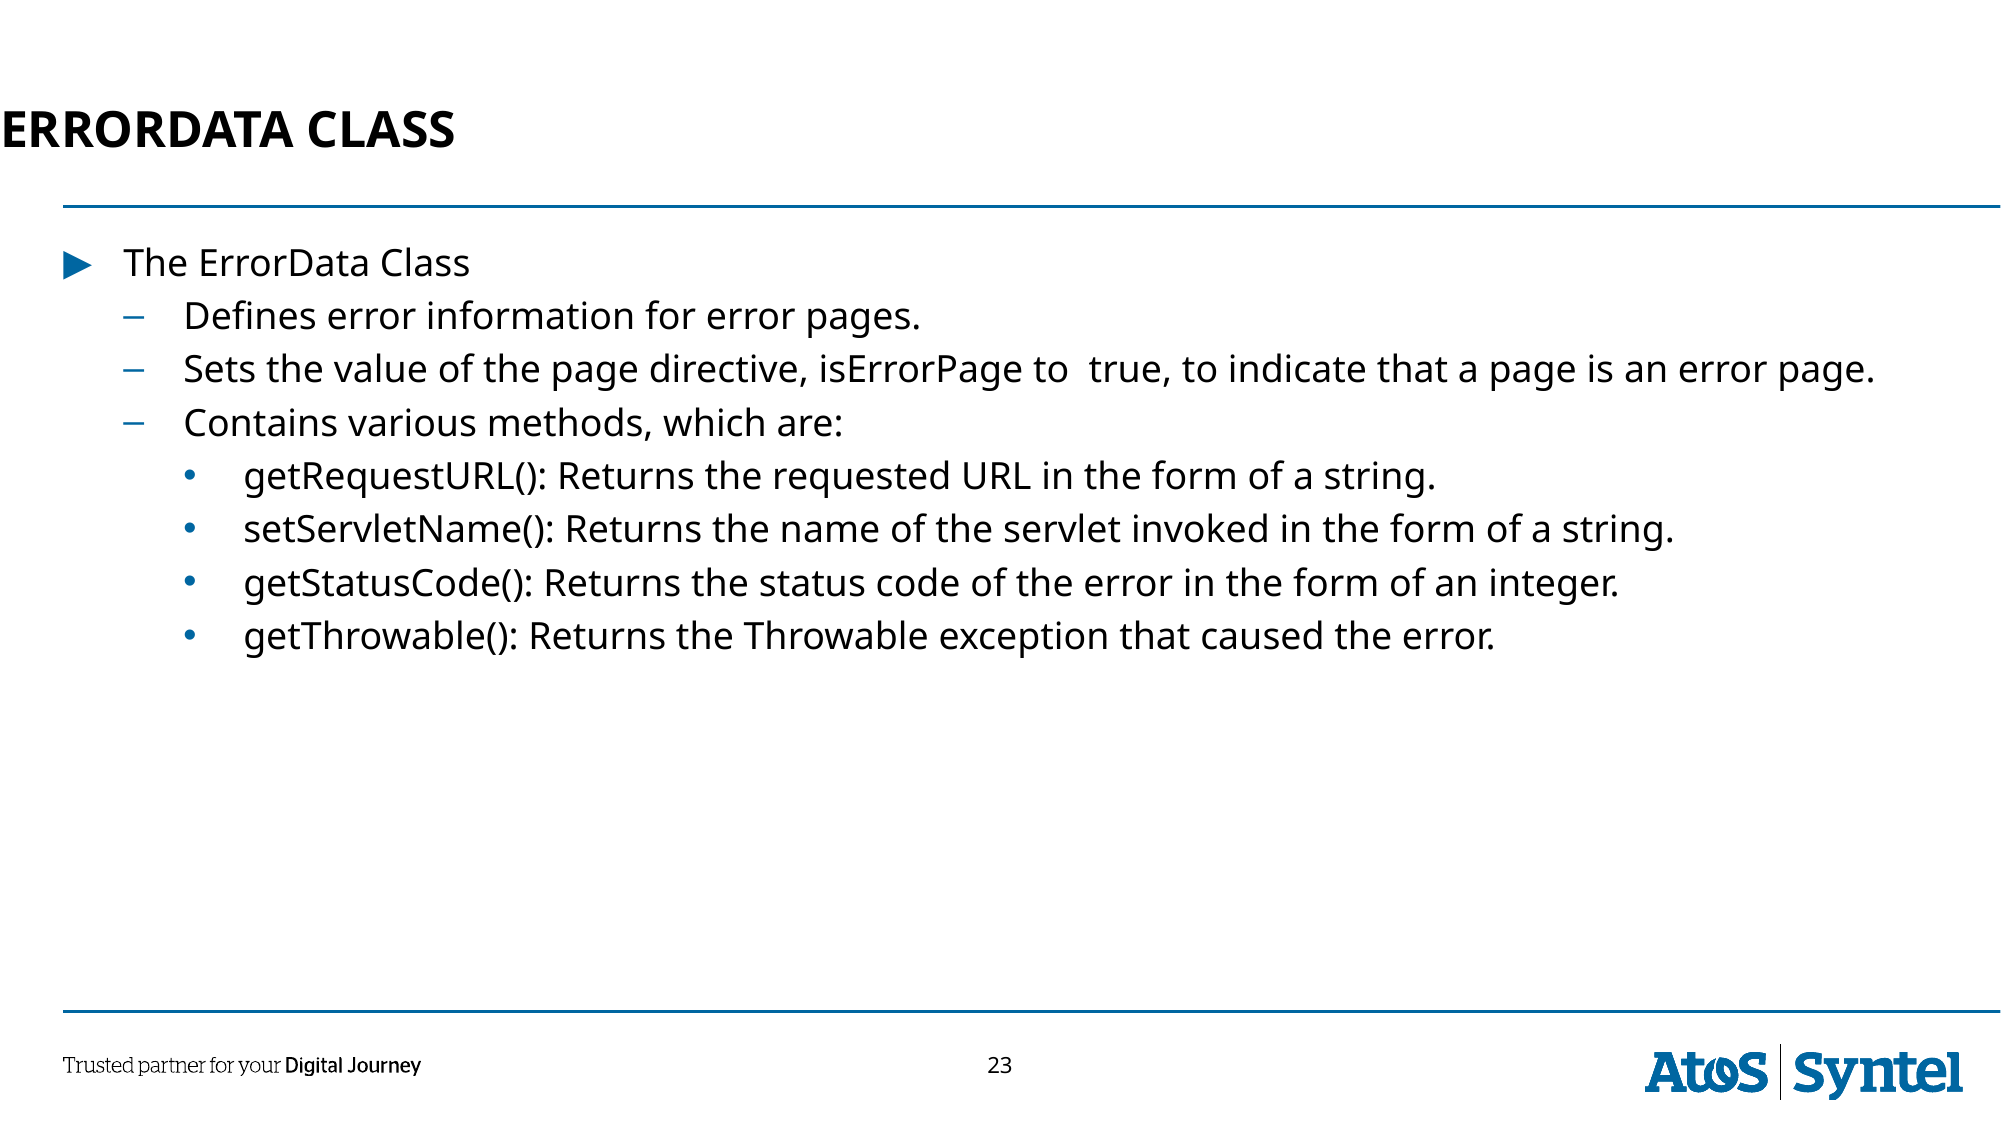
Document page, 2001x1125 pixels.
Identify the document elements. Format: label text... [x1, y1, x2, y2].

title ERRORDATA CLASS [0, 90, 1200, 203]
list The ErrorData Class Defines error information for error pages. Sets the value of the page directive, isErrorPage to true, to indicate that a page is an error page. Contains various methods, which are: getRequestURL(): Returns the requested URL in the form of a string. setServletName(): Returns the name of the servlet invoked in the form of a string. getStatusCode(): Returns the status code of the error in the form of an integer. getThrowable(): Returns the Throwable exception that caused the error. [63, 238, 1962, 983]
